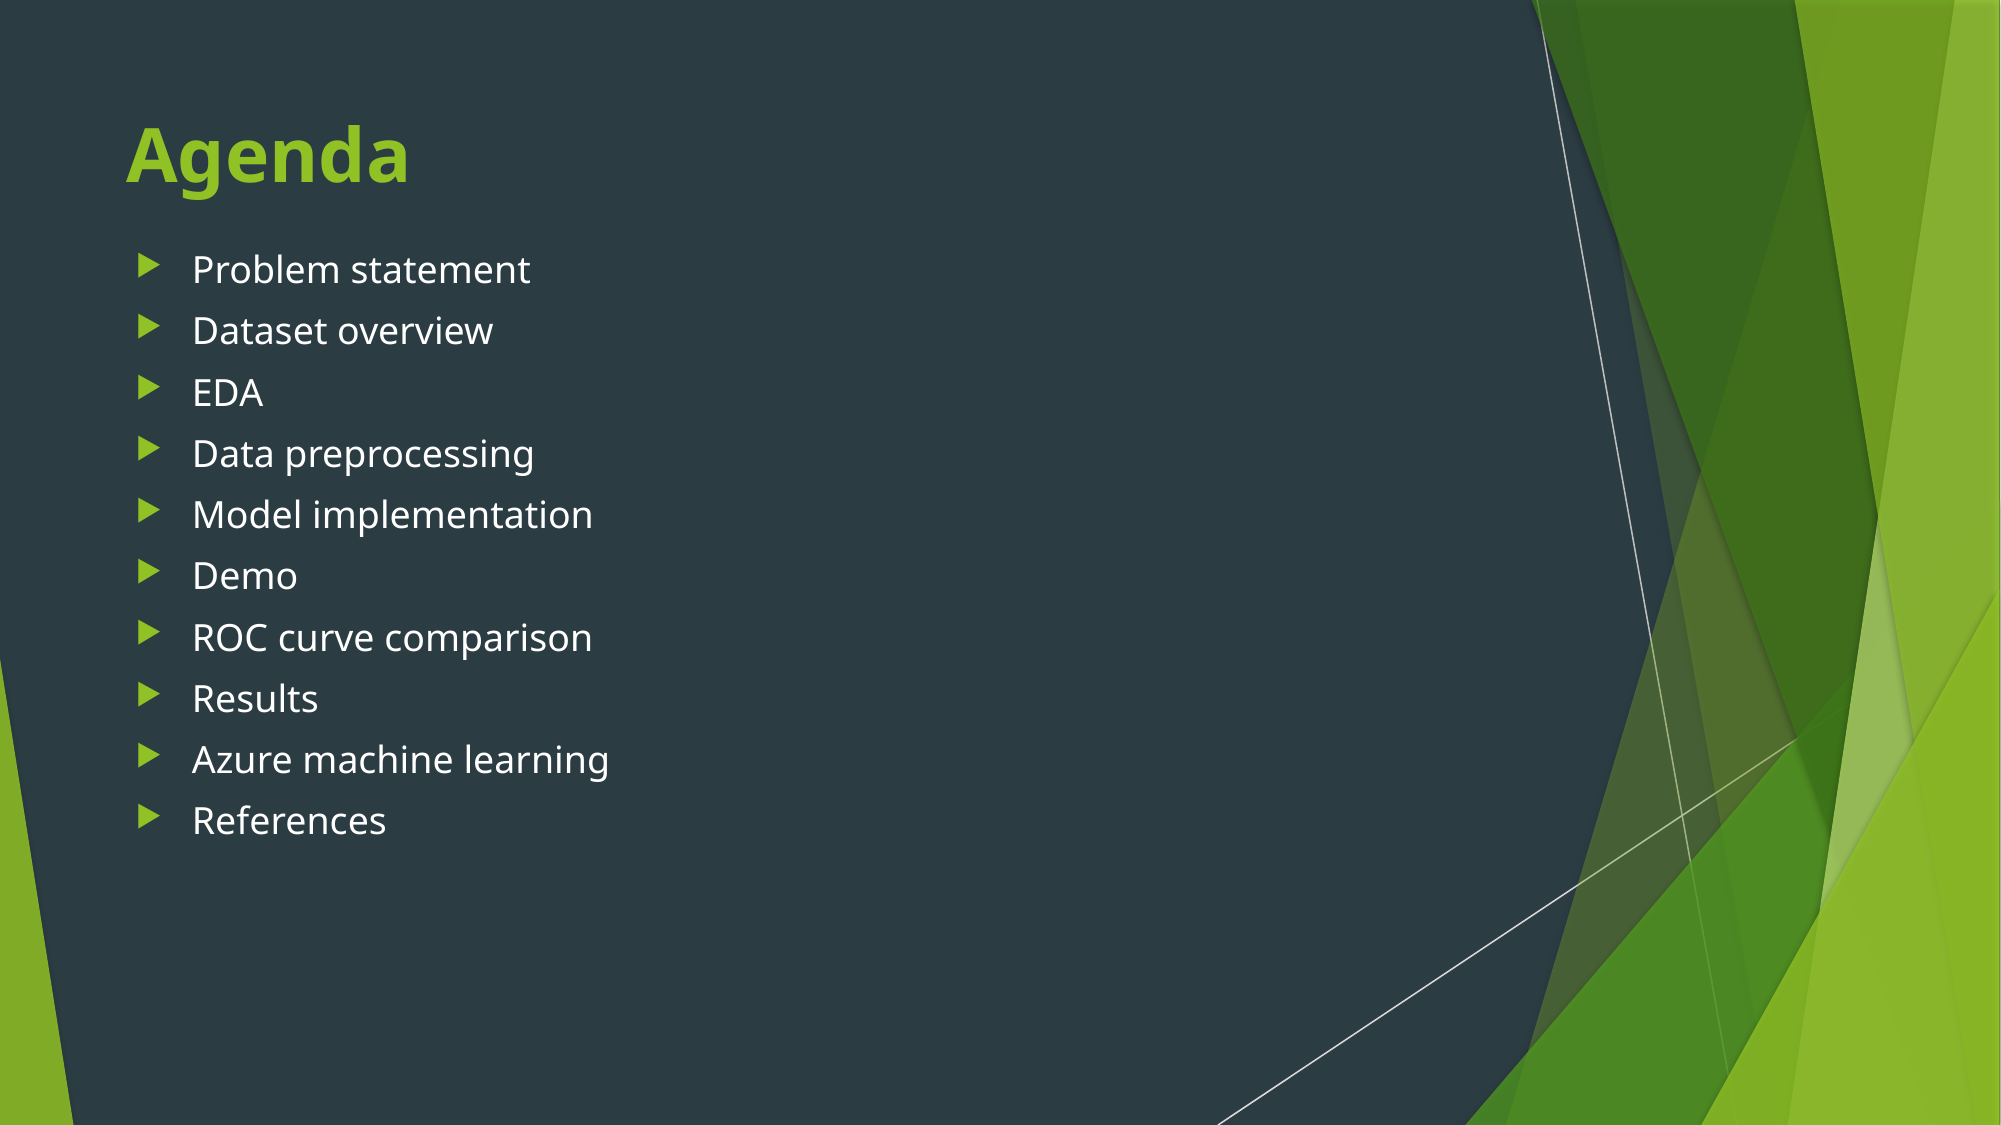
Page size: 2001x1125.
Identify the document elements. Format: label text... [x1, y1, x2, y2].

list Problem statement Dataset overview EDA Data preprocessing Model implementation Demo ROC curve comparison Results Azure machine learning References [120, 243, 1531, 881]
title Agenda [111, 99, 1522, 317]
